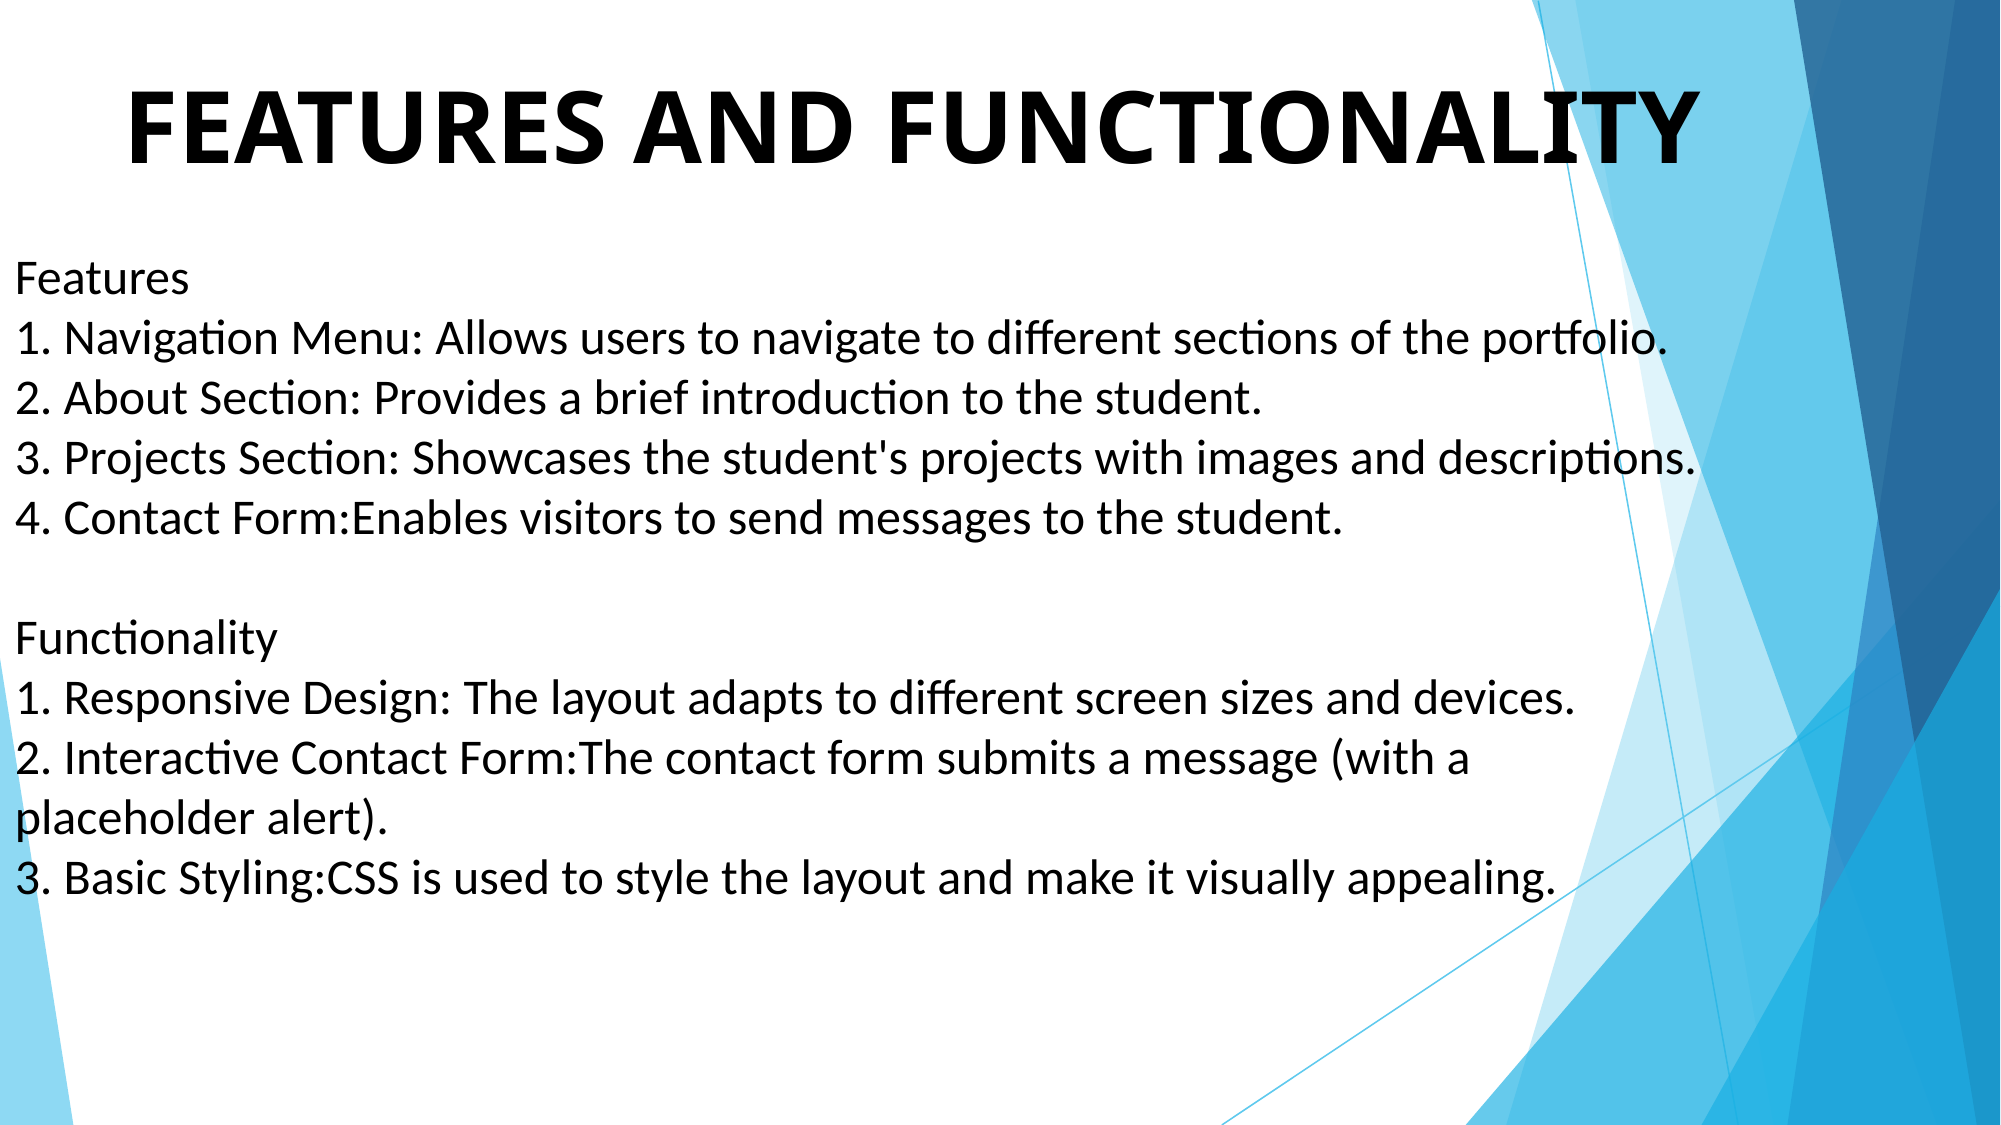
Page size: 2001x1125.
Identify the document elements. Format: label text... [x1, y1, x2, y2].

text_box Features 1. Navigation Menu: Allows users to navigate to different sections of the portfolio. 2. About Section: Provides a brief introduction to the student. 3. Projects Section: Showcases the student's projects with images and descriptions. 4. Contact Form:Enables visitors to send messages to the student. Functionality 1. Responsive Design: The layout adapts to different screen sizes and devices. 2. Interactive Contact Form:The contact form submits a message (with a placeholder alert). 3. Basic Styling:CSS is used to style the layout and make it visually appealing. [0, 117, 1713, 913]
title FEATURES AND FUNCTIONALITY [123, 63, 1877, 182]
